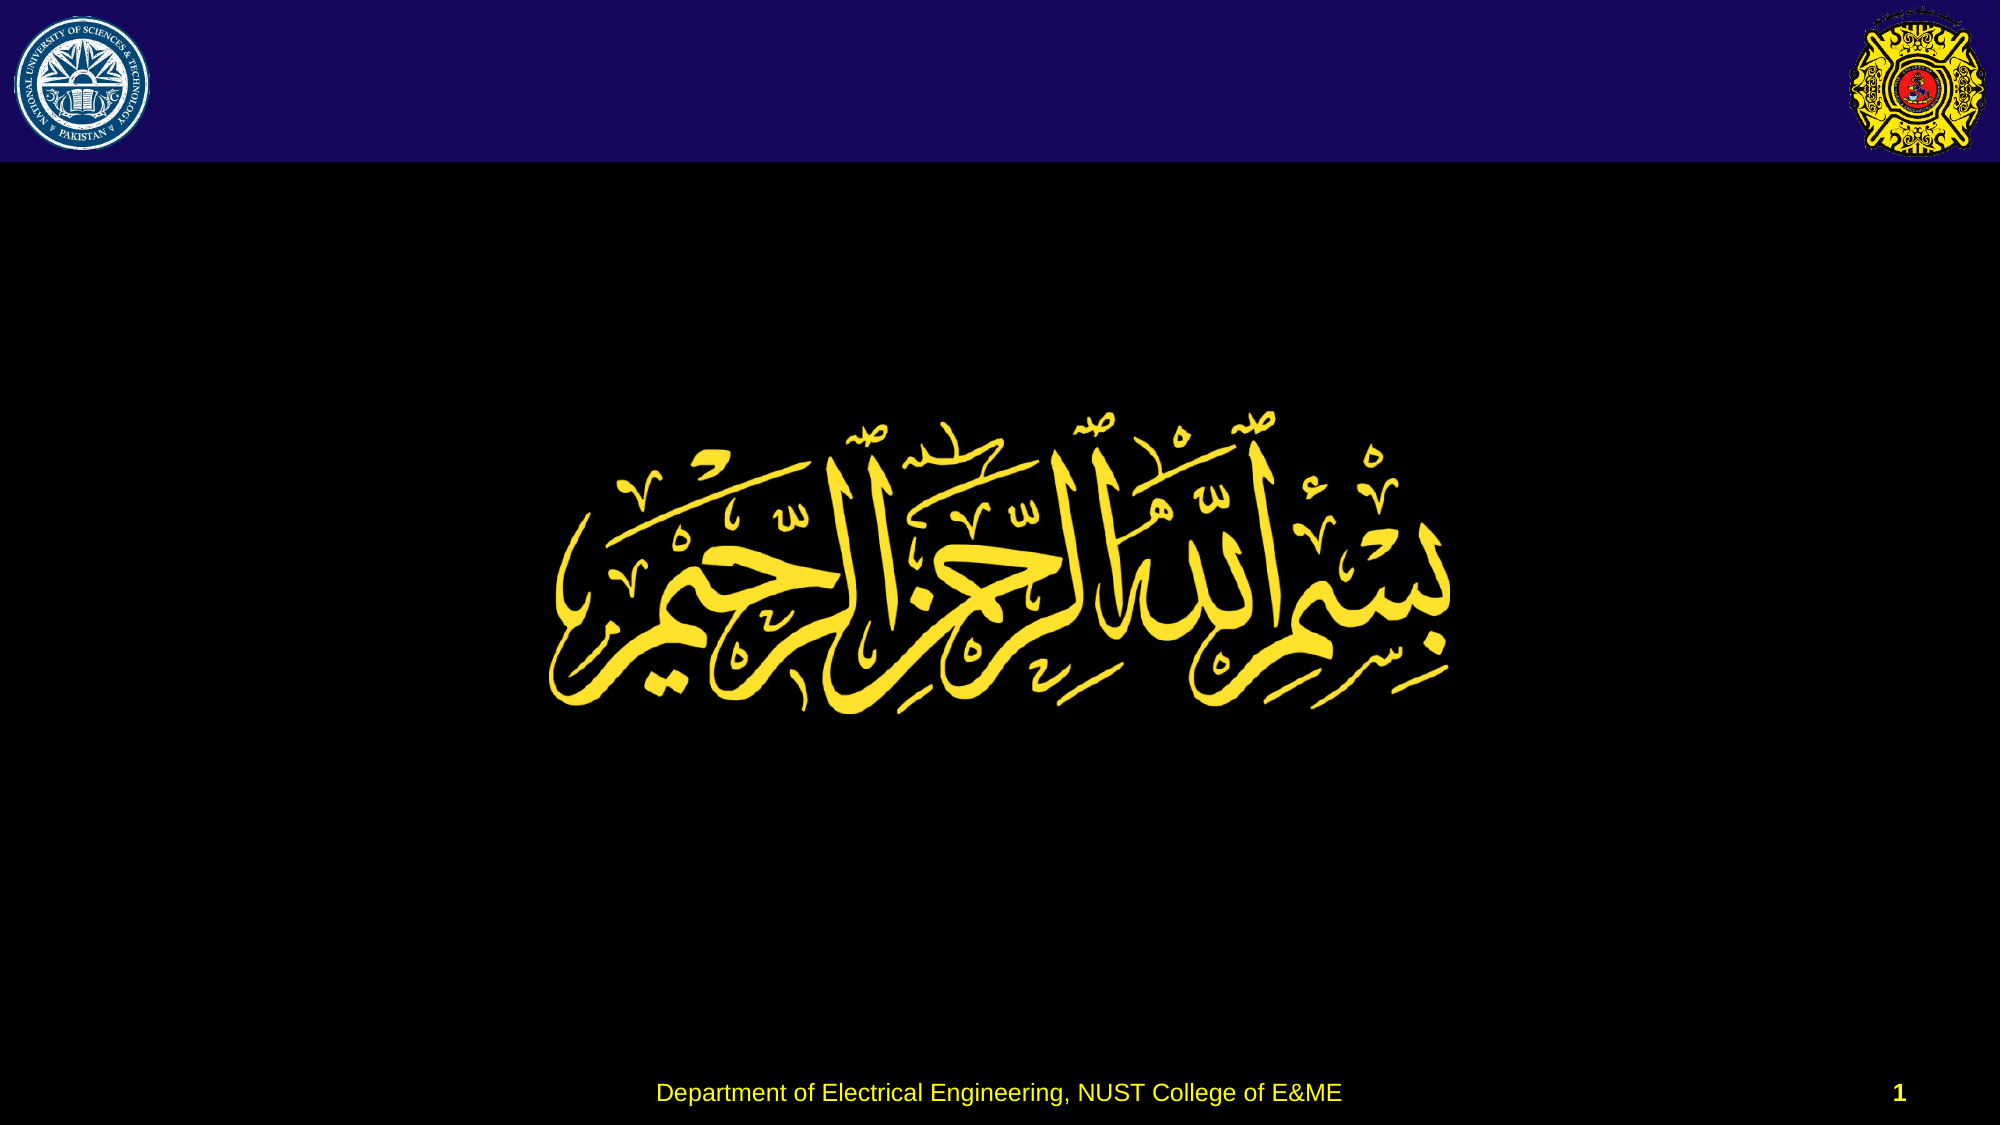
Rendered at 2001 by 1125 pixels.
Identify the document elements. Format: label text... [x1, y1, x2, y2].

picture [1849, 6, 1986, 157]
slide_number 1 [1825, 1061, 1975, 1122]
footer Department of Electrical Engineering, NUST College of E&ME [596, 1061, 1404, 1122]
picture [14, 16, 150, 152]
picture [549, 336, 1451, 788]
